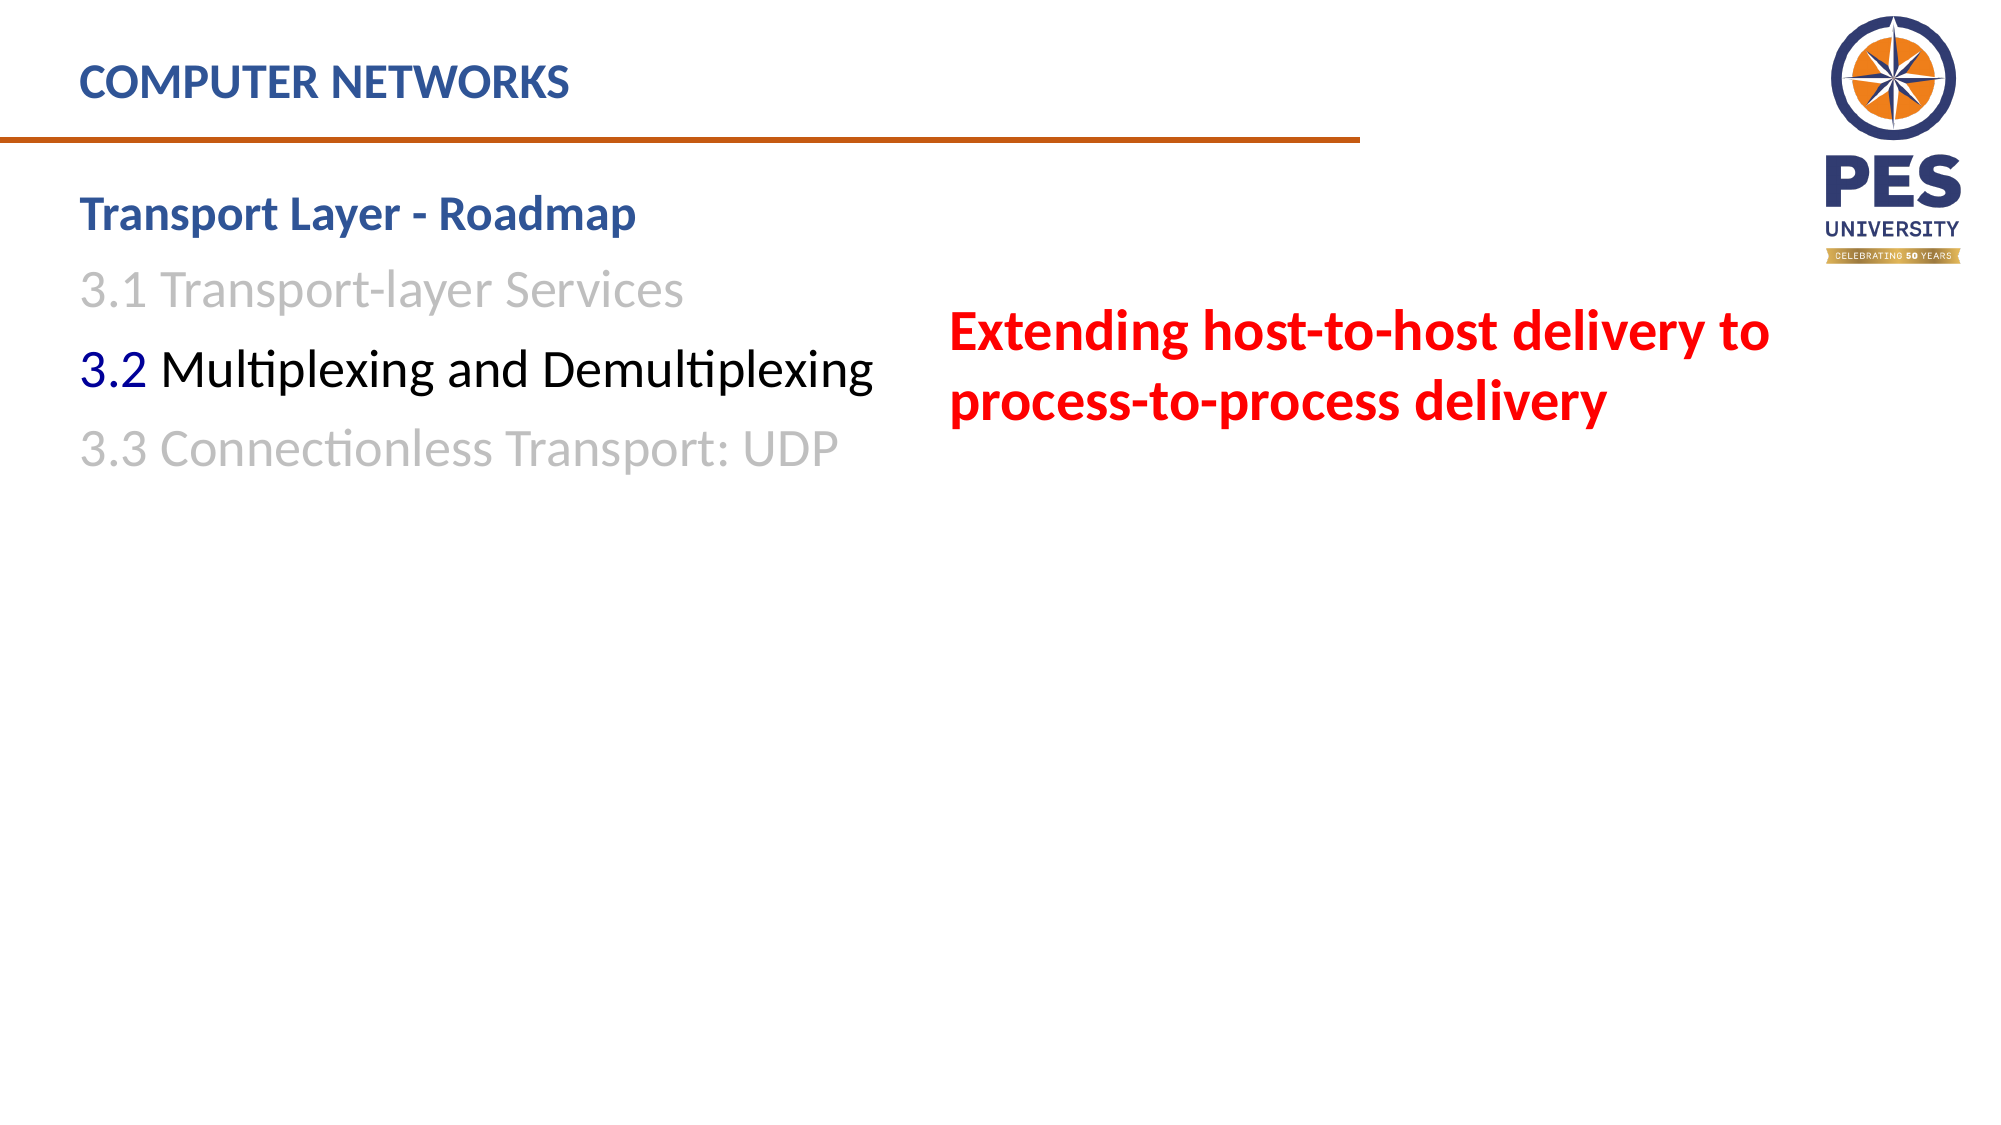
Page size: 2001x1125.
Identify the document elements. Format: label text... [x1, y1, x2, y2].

text_box Transport Layer - Roadmap [64, 173, 953, 249]
text_box 3.1 Transport-layer Services 3.2 Multiplexing and Demultiplexing 3.3 Connectionless Transport: UDP [64, 253, 1083, 1061]
picture [1826, 16, 1961, 264]
text_box Extending host-to-host delivery to process-to-process delivery [934, 284, 1786, 440]
text_box COMPUTER NETWORKS [64, 41, 1295, 117]
